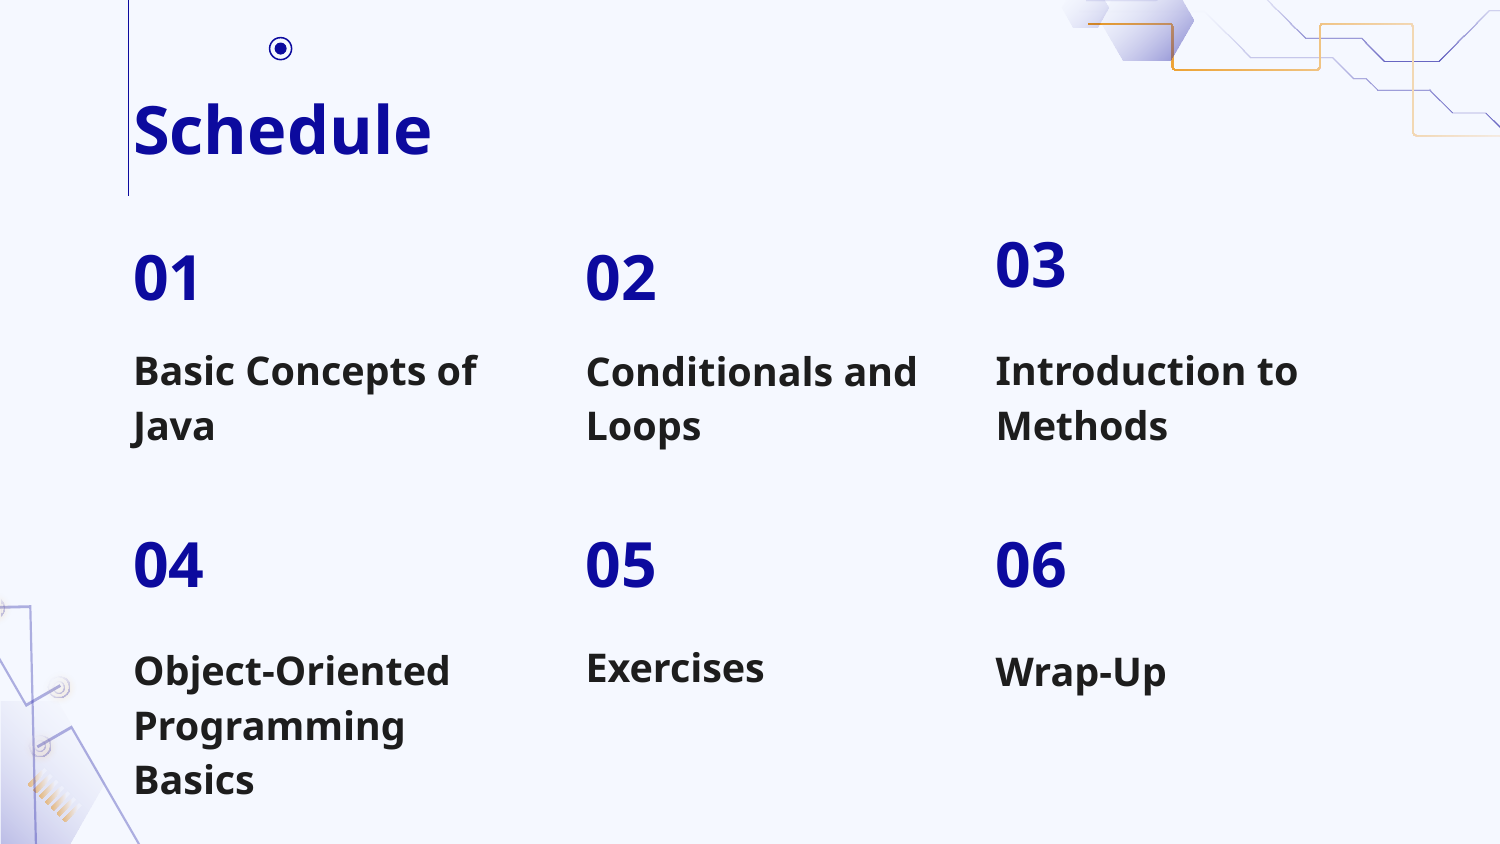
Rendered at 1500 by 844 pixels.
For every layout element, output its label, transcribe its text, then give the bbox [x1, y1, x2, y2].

title 01 [118, 210, 250, 329]
title 03 [980, 196, 1112, 314]
subtitle Introduction to Methods [980, 314, 1382, 463]
title Schedule [118, 72, 1382, 167]
title 05 [570, 497, 702, 611]
subtitle Object-Oriented Programming Basics [118, 610, 520, 818]
subtitle Conditionals and Loops [570, 315, 972, 464]
subtitle Exercises [570, 611, 972, 706]
subtitle Basic Concepts of Java [118, 314, 520, 463]
title 02 [570, 210, 702, 315]
subtitle Wrap-Up [980, 615, 1382, 710]
title 06 [980, 497, 1112, 615]
title 04 [118, 497, 250, 610]
